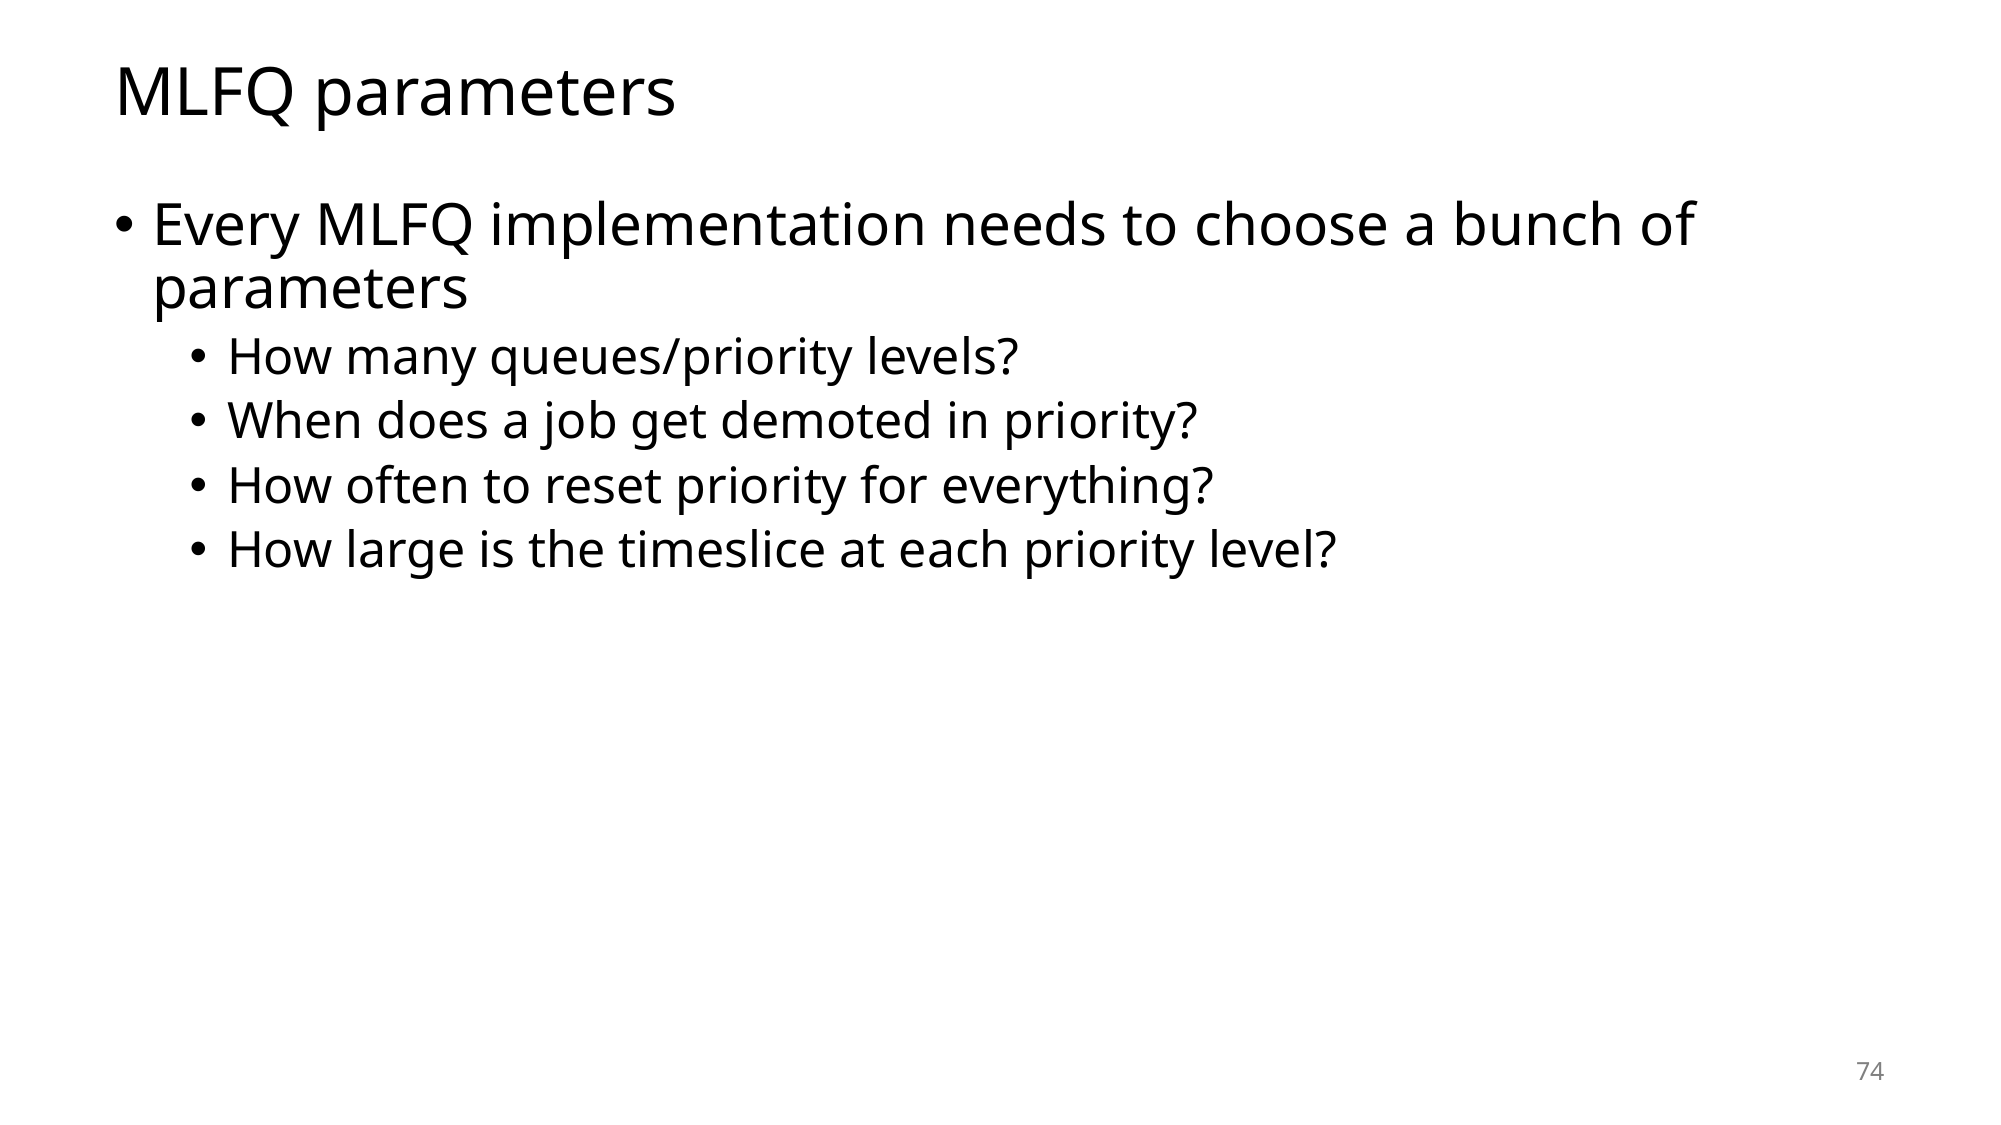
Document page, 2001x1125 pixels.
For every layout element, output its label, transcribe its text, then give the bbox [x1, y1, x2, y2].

slide_number 74 [1749, 1042, 1900, 1103]
list Every MLFQ implementation needs to choose a bunch of parameters How many queues/priority levels? When does a job get demoted in priority? How often to reset priority for everything? How large is the timeslice at each priority level? [99, 187, 1900, 1013]
title MLFQ parameters [99, 37, 1900, 150]
